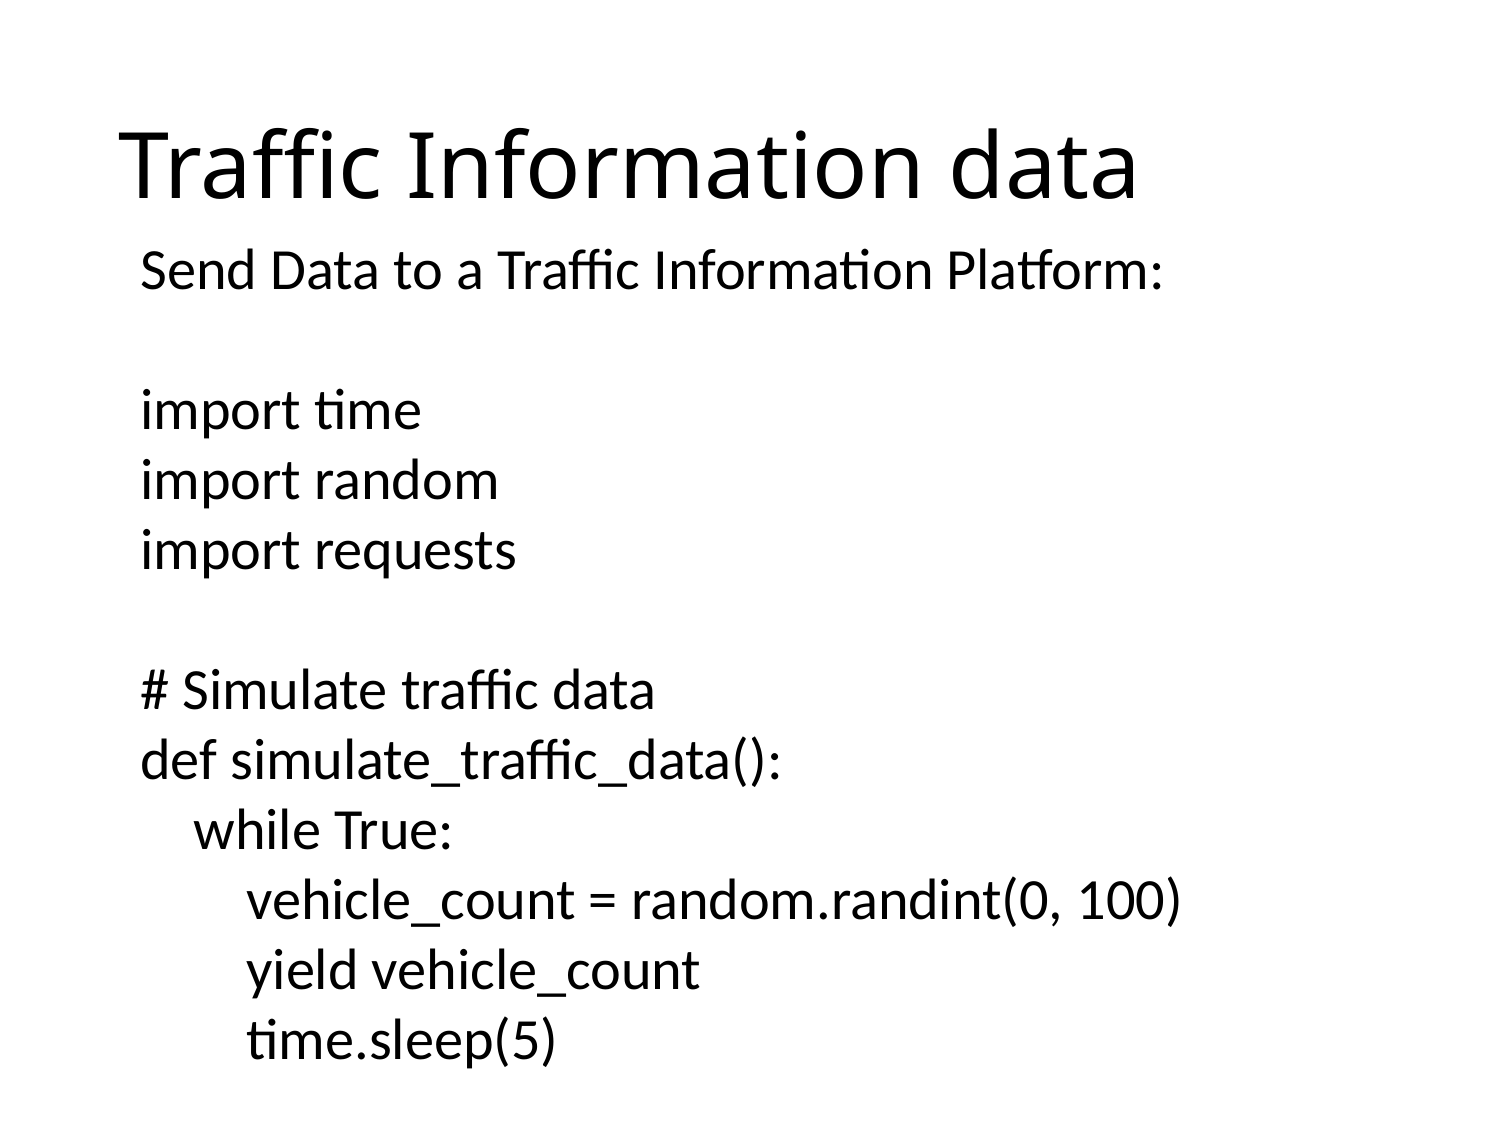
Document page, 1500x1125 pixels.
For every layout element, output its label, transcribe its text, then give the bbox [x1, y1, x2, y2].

title Traffic Information data [103, 59, 1397, 278]
text_box Send Data to a Traffic Information Platform: import time import random import requests # Simulate traffic data def simulate_traffic_data(): while True: vehicle_count = random.randint(0, 100) yield vehicle_count time.sleep(5) [125, 223, 1307, 1125]
